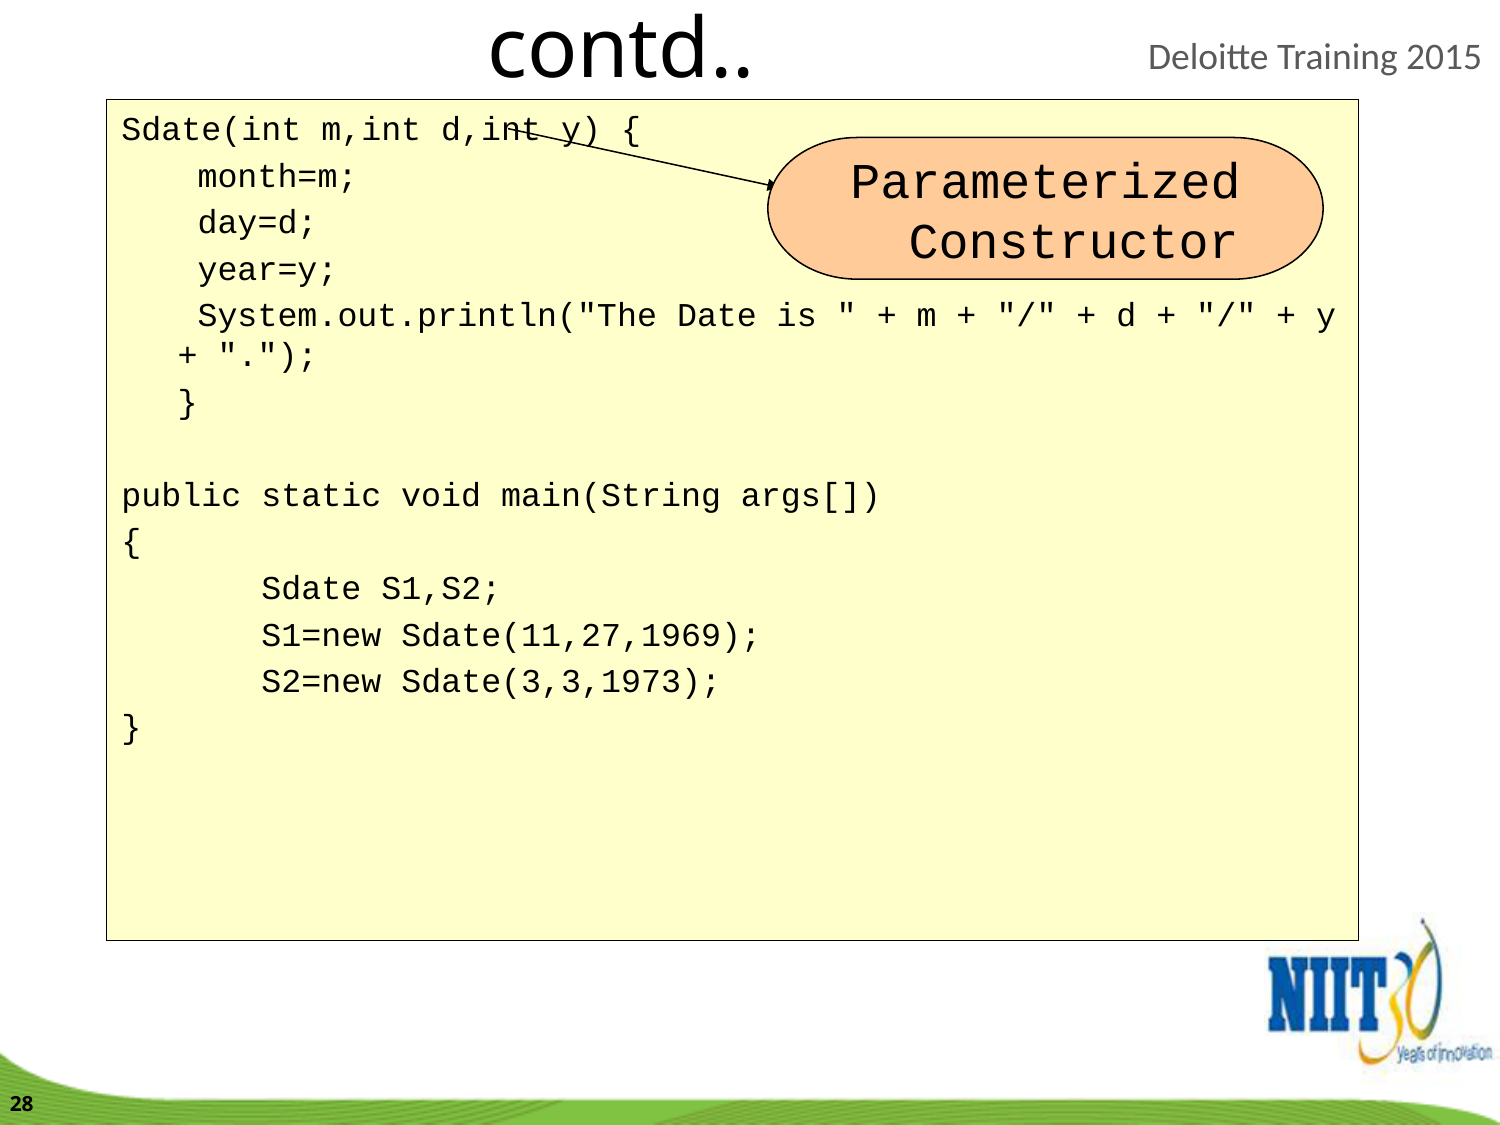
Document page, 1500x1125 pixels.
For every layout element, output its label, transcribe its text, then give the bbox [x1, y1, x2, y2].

text_box [508, 128, 774, 191]
text_box Parameterized Constructor [767, 137, 1324, 280]
picture [0, 912, 1500, 1125]
text_box Sdate(int m,int d,int y) { month=m; day=d; year=y; System.out.println("The Date is " + m + "/" + d + "/" + y + "."); } public static void main(String args[]) { Sdate S1,S2; S1=new Sdate(11,27,1969); S2=new Sdate(3,3,1973); } [106, 99, 1359, 941]
title contd.. [0, 0, 1242, 88]
